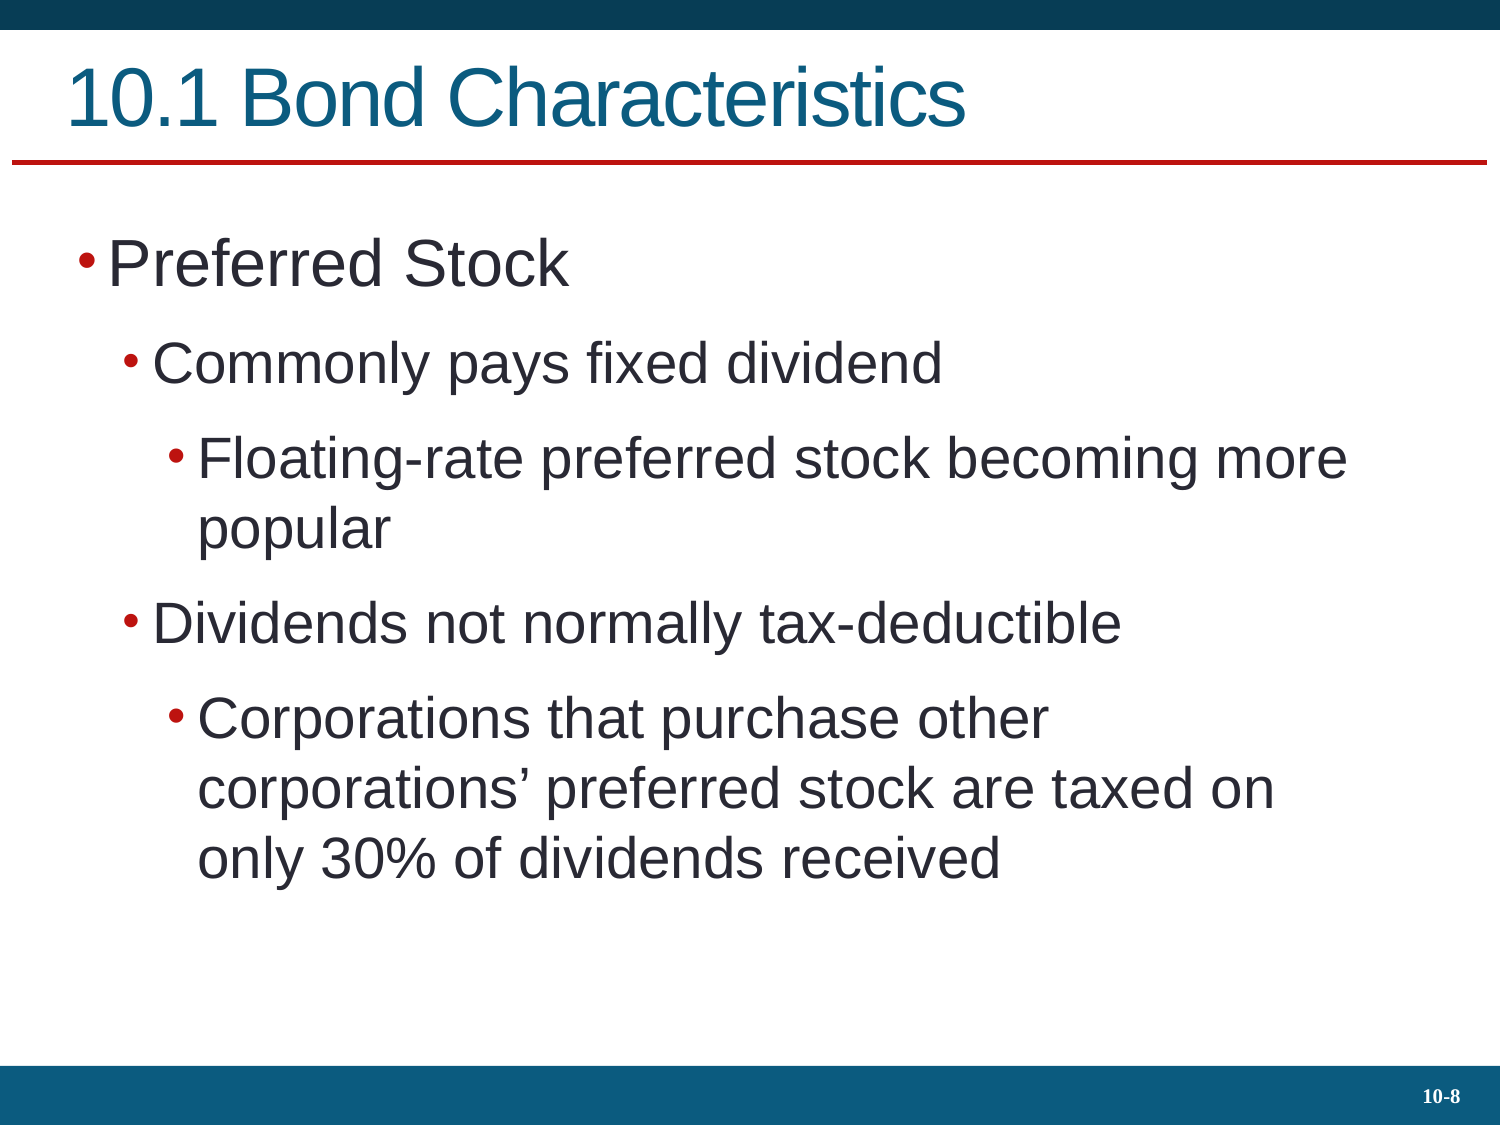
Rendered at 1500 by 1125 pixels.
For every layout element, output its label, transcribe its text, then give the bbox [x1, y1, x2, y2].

title 10.1 Bond Characteristics [50, 24, 1453, 163]
list Preferred Stock Commonly pays fixed dividend Floating-rate preferred stock becoming more popular Dividends not normally tax-deductible Corporations that purchase other corporations’ preferred stock are taxed on only 30% of dividends received [62, 212, 1413, 988]
